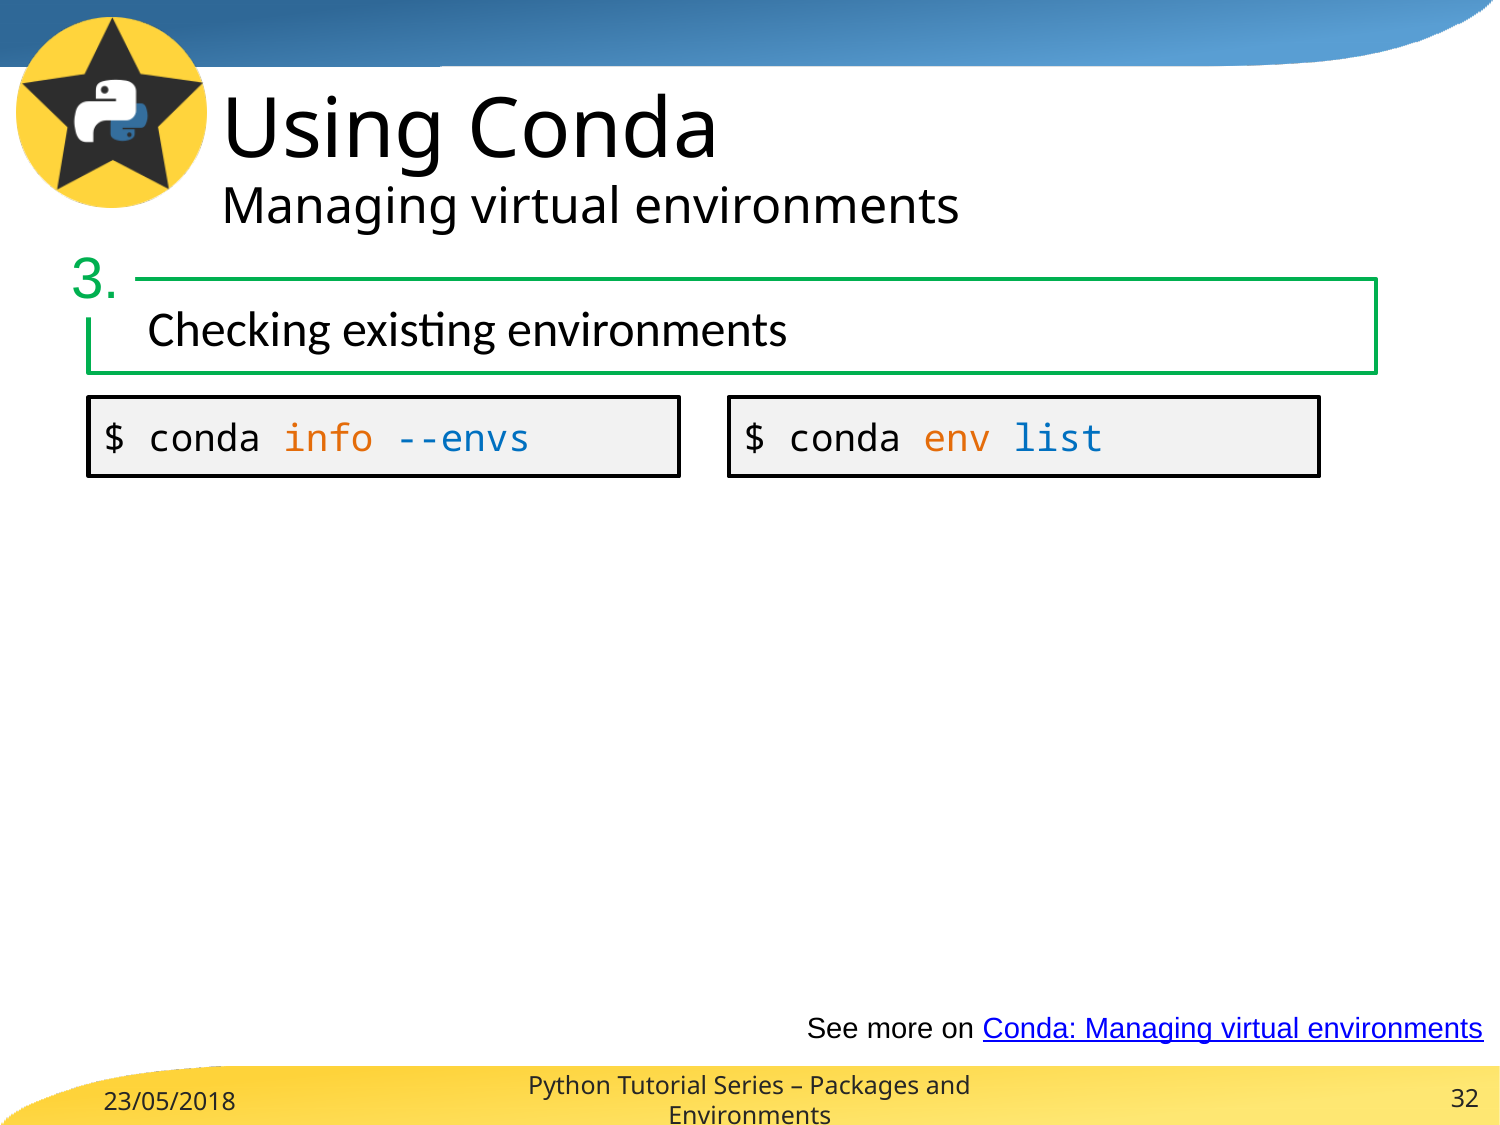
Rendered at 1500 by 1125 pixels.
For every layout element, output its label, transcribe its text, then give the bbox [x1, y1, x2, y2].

picture [0, 0, 1500, 208]
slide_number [88, 1070, 439, 1125]
text_box $ conda env list [727, 395, 1321, 478]
text_box $ conda info --envs [86, 395, 681, 478]
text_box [55, 232, 1377, 374]
slide_number 32 [1144, 1069, 1495, 1125]
footer Python Tutorial Series – Packages and Environments [512, 1069, 988, 1125]
text_box See more on Conda: Managing virtual environments [792, 1002, 1499, 1052]
title Using Conda Managing virtual environments [206, 66, 1425, 350]
picture [0, 1066, 1500, 1125]
